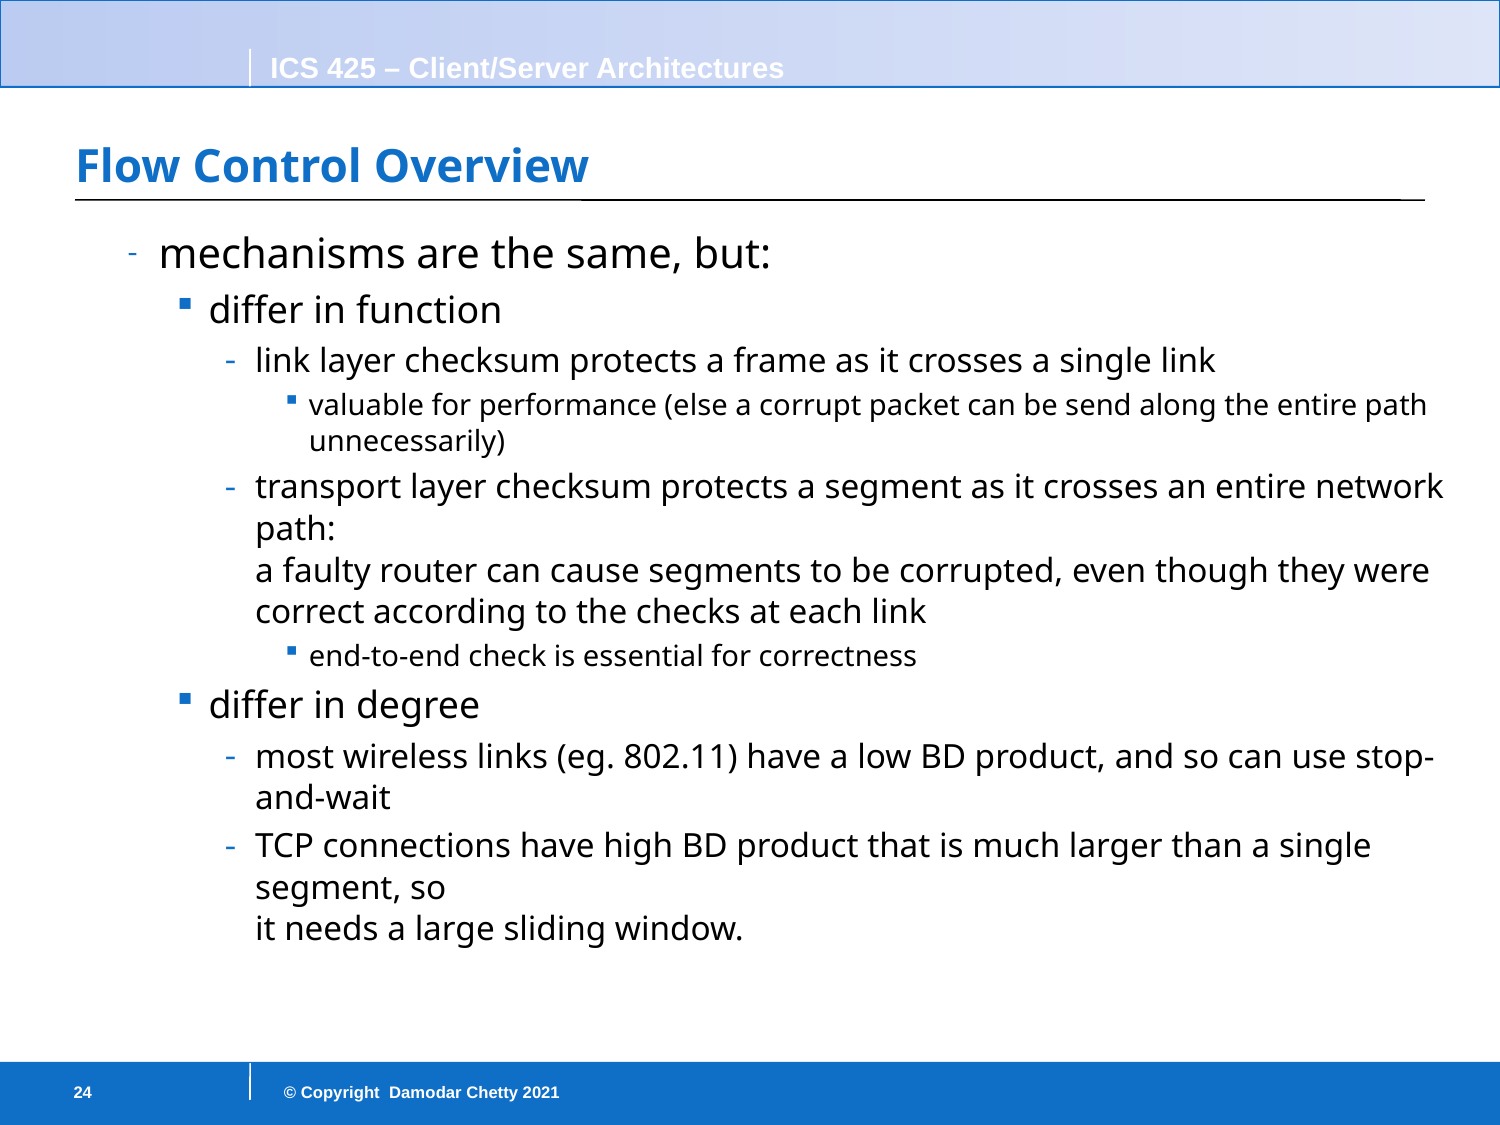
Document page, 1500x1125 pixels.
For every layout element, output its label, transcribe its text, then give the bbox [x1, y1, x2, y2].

slide_number 24 [49, 1070, 251, 1125]
title Flow Control Overview [74, 90, 1426, 200]
list mechanisms are the same, but: differ in function link layer checksum protects a frame as it crosses a single link valuable for performance (else a corrupt packet can be send along the entire path unnecessarily) transport layer checksum protects a segment as it crosses an entire network path: a faulty router can cause segments to be corrupted, even though they were correct according to the checks at each link end-to-end check is essential for correctness differ in degree most wireless links (eg. 802.11) have a low BD product, and so can use stop-and-wait TCP connections have high BD product that is much larger than a single segment, so it needs a large sliding window. [73, 215, 1500, 1027]
